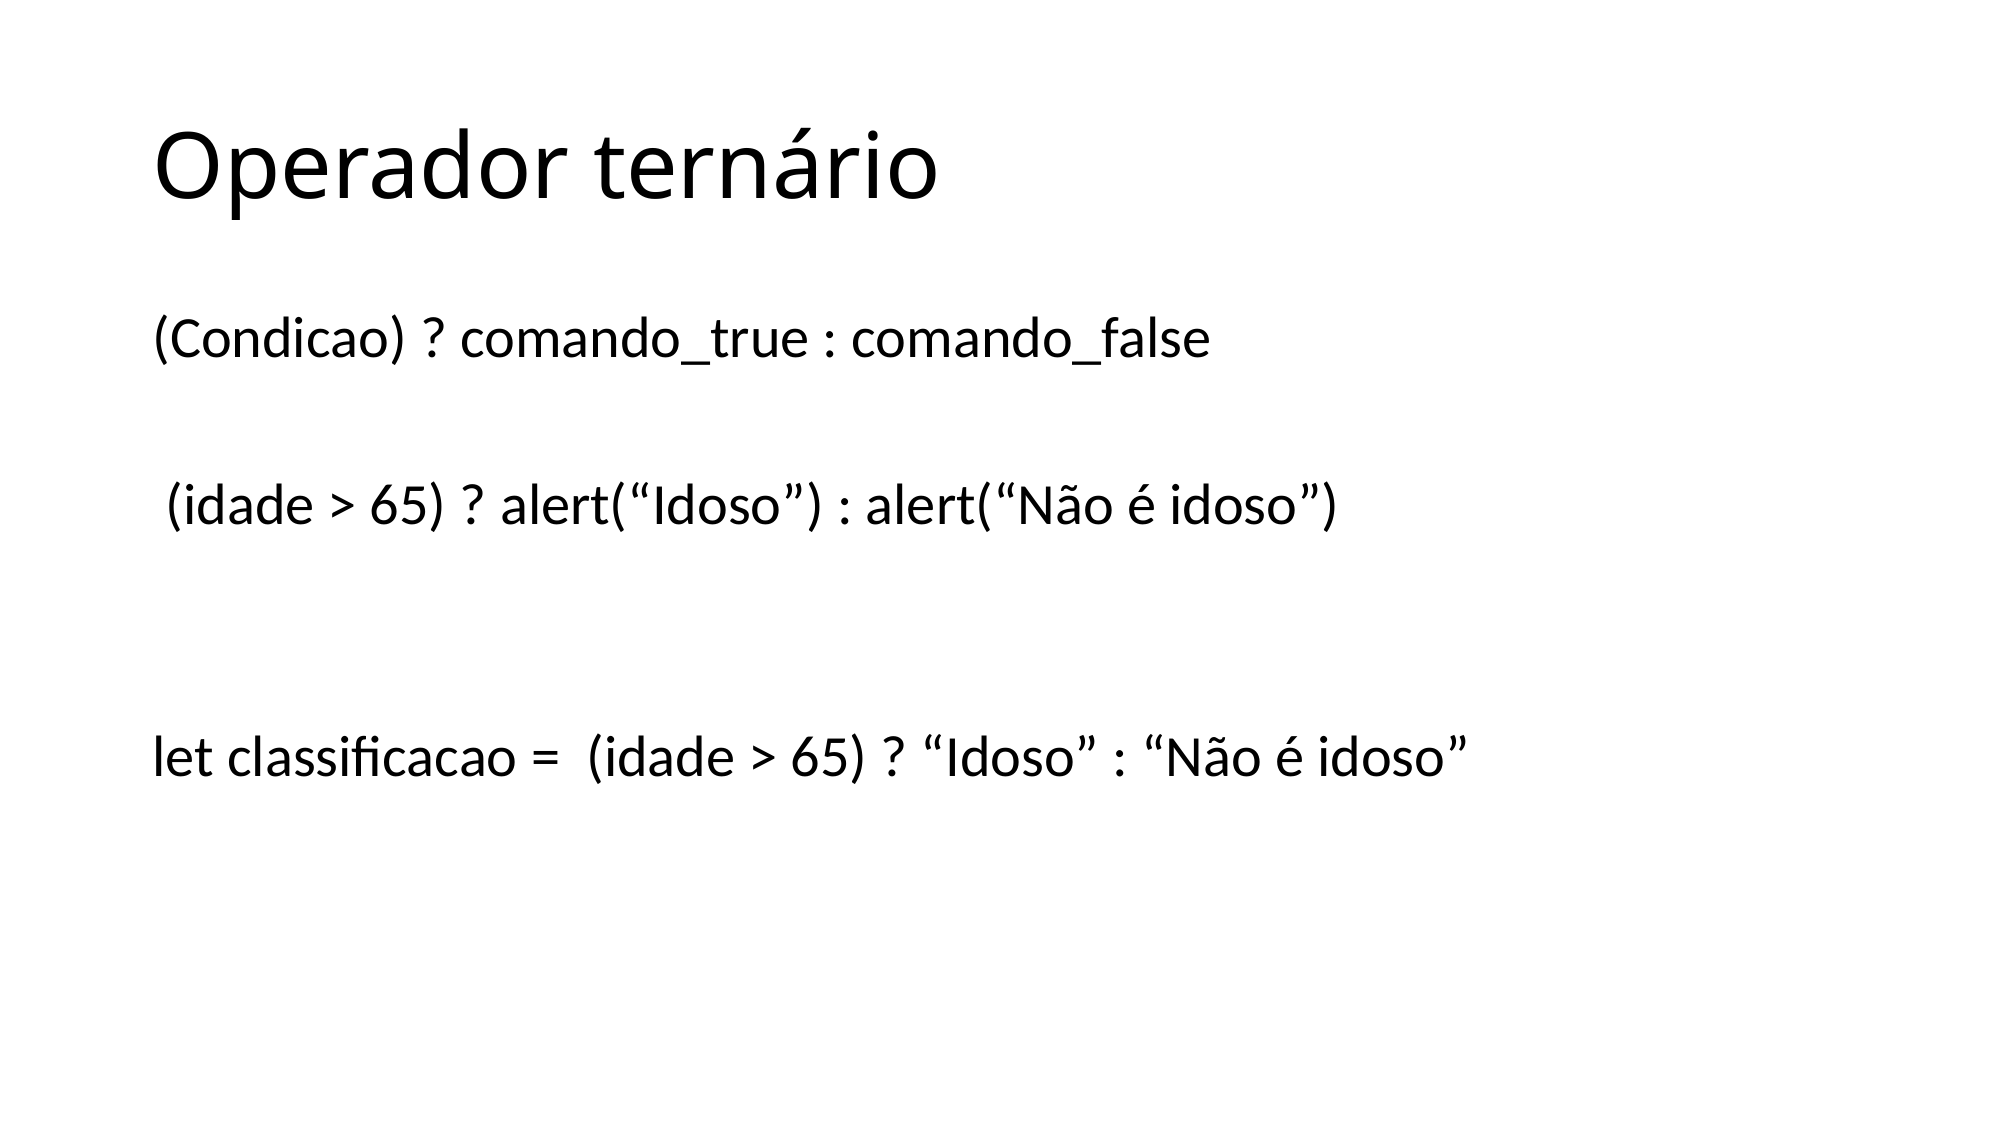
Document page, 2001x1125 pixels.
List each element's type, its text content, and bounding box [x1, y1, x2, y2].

title Operador ternário [137, 59, 1863, 278]
list (Condicao) ? comando_true : comando_false (idade > 65) ? alert(“Idoso”) : alert(“Não é idoso”) let classificacao = (idade > 65) ? “Idoso” : “Não é idoso” [137, 299, 1863, 1014]
